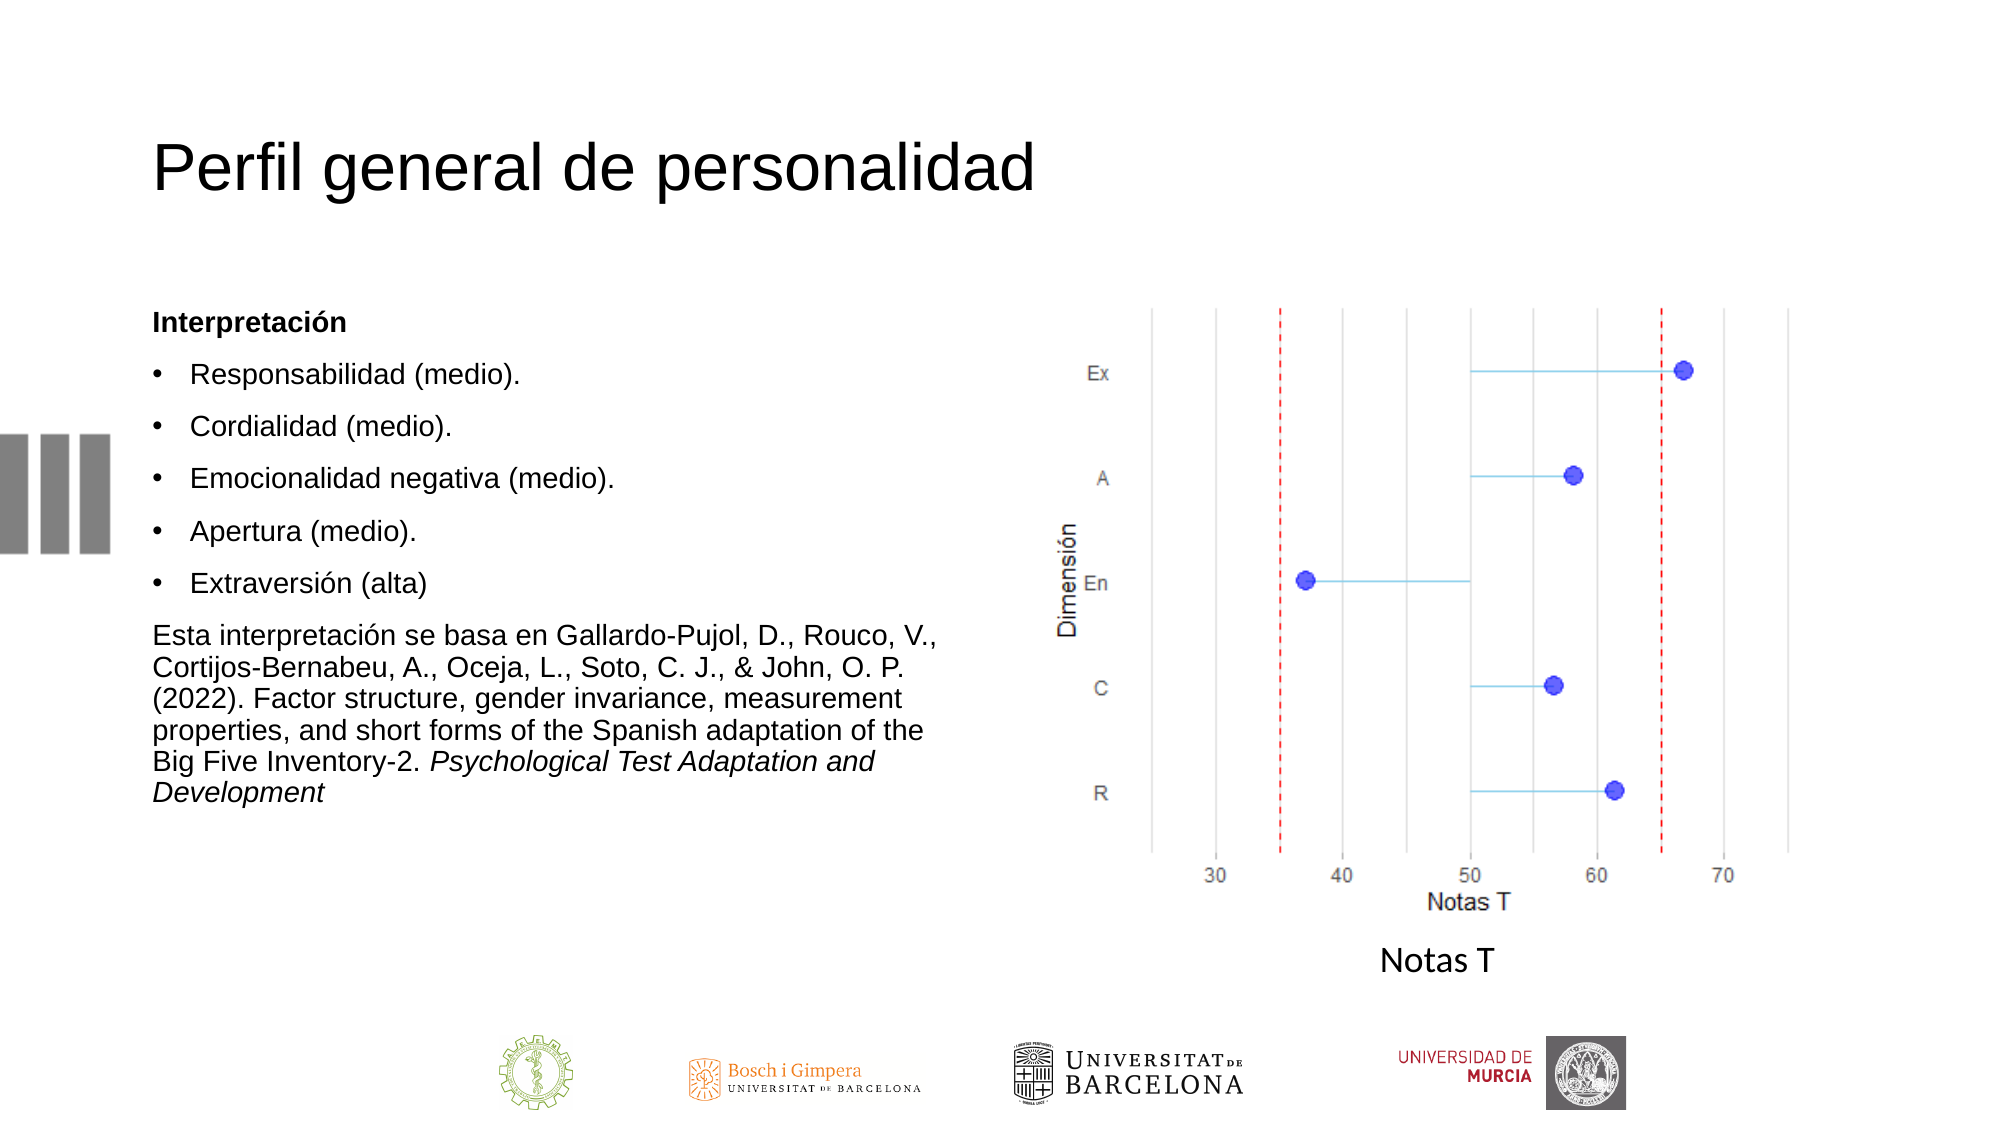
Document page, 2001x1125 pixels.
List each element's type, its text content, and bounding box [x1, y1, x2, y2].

list Interpretación Responsabilidad (medio). Cordialidad (medio). Emocionalidad negativa (medio). Apertura (medio). Extraversión (alta) Esta interpretación se basa en Gallardo-Pujol, D., Rouco, V., Cortijos-Bernabeu, A., Oceja, L., Soto, C. J., & John, O. P. (2022). Factor structure, gender invariance, measurement properties, and short forms of the Spanish adaptation of the Big Five Inventory-2. Psychological Test Adaptation and Development [137, 299, 988, 1014]
picture [1014, 1042, 1243, 1105]
text_box Notas T [1012, 927, 1863, 1011]
picture [1043, 297, 1832, 928]
picture [0, 420, 123, 563]
title Perfil general de personalidad [137, 59, 1863, 278]
picture [1331, 1036, 1627, 1110]
picture [684, 1031, 926, 1125]
picture [499, 1035, 573, 1110]
